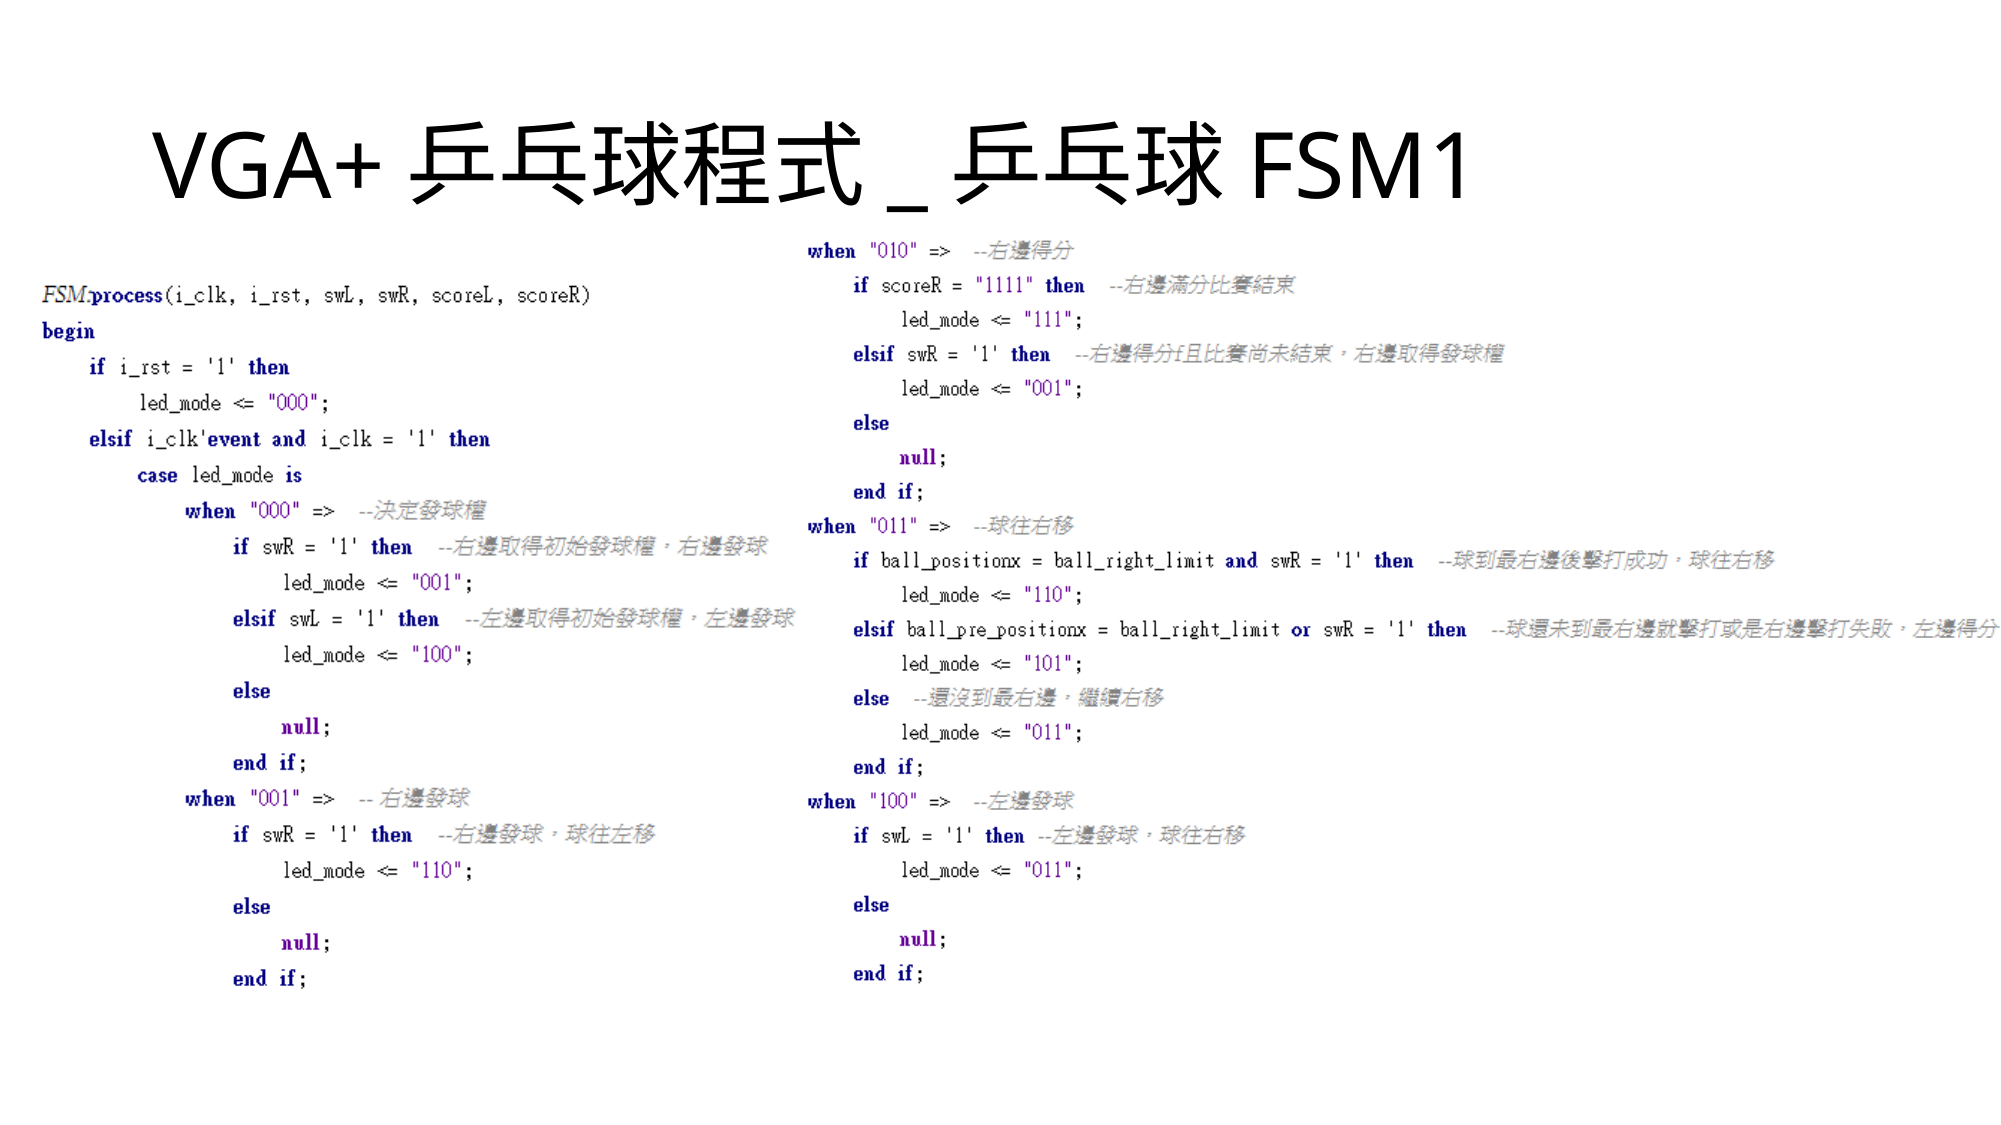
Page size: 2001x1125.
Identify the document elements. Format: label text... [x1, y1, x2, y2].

picture [799, 238, 2000, 992]
title VGA+乒乓球程式_乒乓球FSM1 [137, 59, 1863, 277]
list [32, 277, 799, 992]
